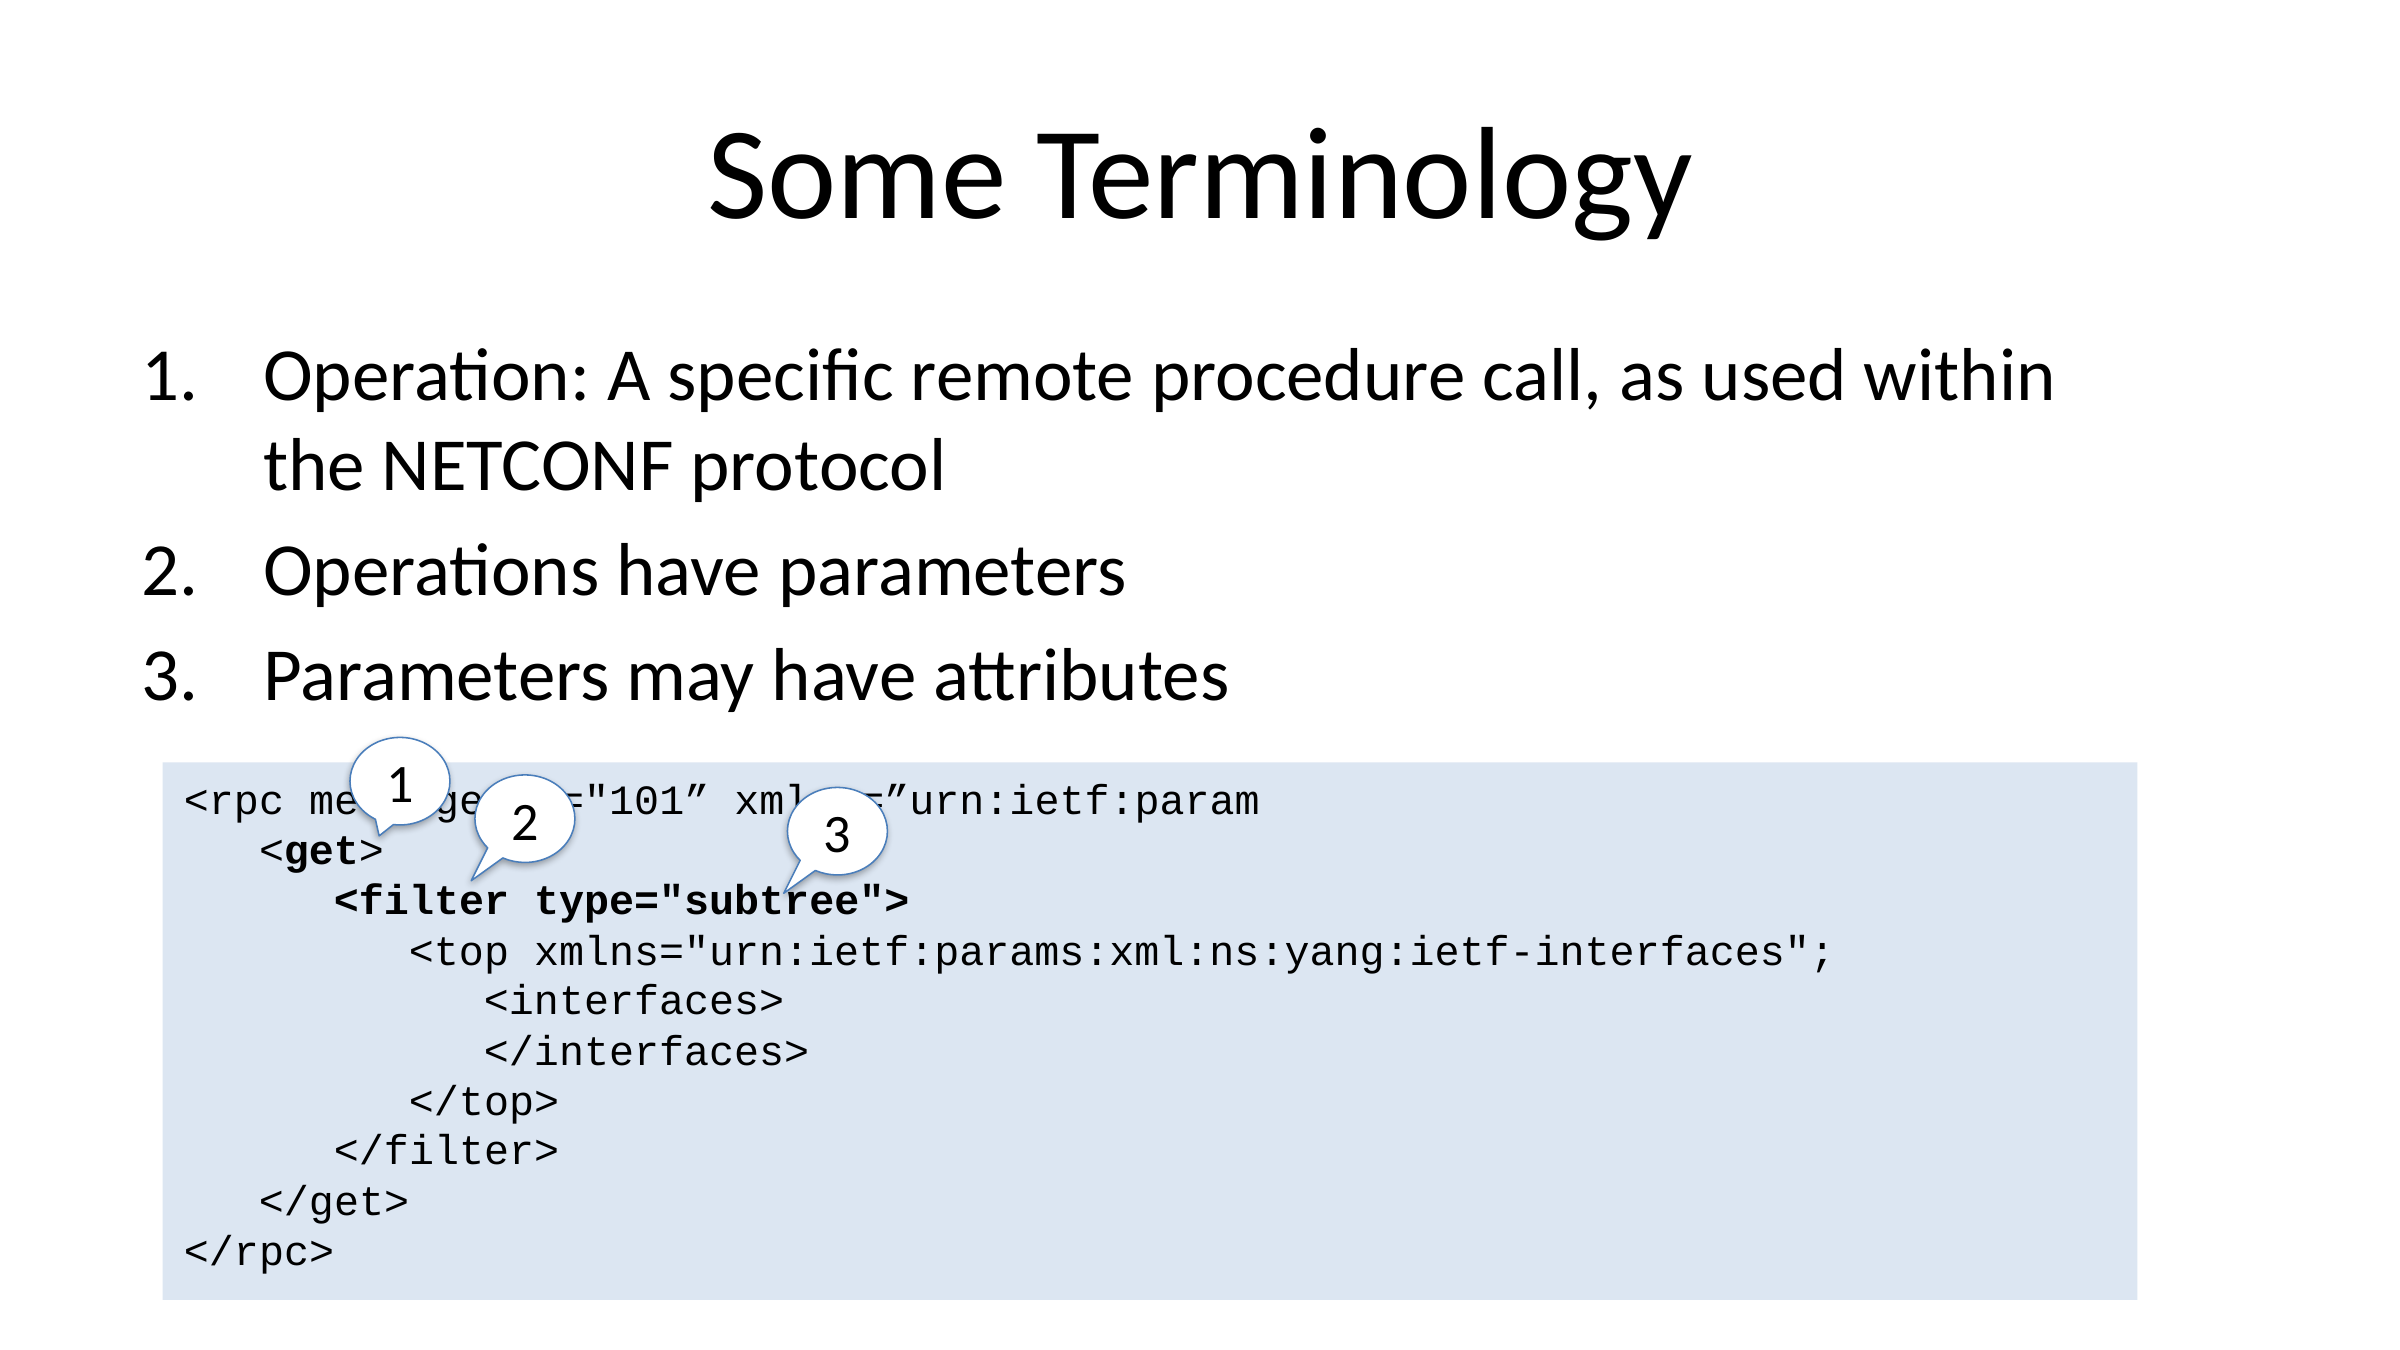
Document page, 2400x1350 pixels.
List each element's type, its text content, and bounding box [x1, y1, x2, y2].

text_box 3 [783, 786, 889, 894]
text_box <rpc message-id="101” xmlns=”urn:ietf:param <get> <filter type="subtree"> <top xmlns="urn:ietf:params:xml:ns:yang:ietf-interfaces"; <interfaces> </interfaces> </top> </filter> </get> </rpc> [162, 762, 2138, 1300]
text_box 1 [349, 736, 451, 837]
text_box 2 [470, 774, 576, 882]
title Some Terminology [120, 54, 2280, 279]
list Operation: A specific remote procedure call, as used within the NETCONF protocol Operations have parameters Parameters may have attributes [120, 315, 2100, 1206]
